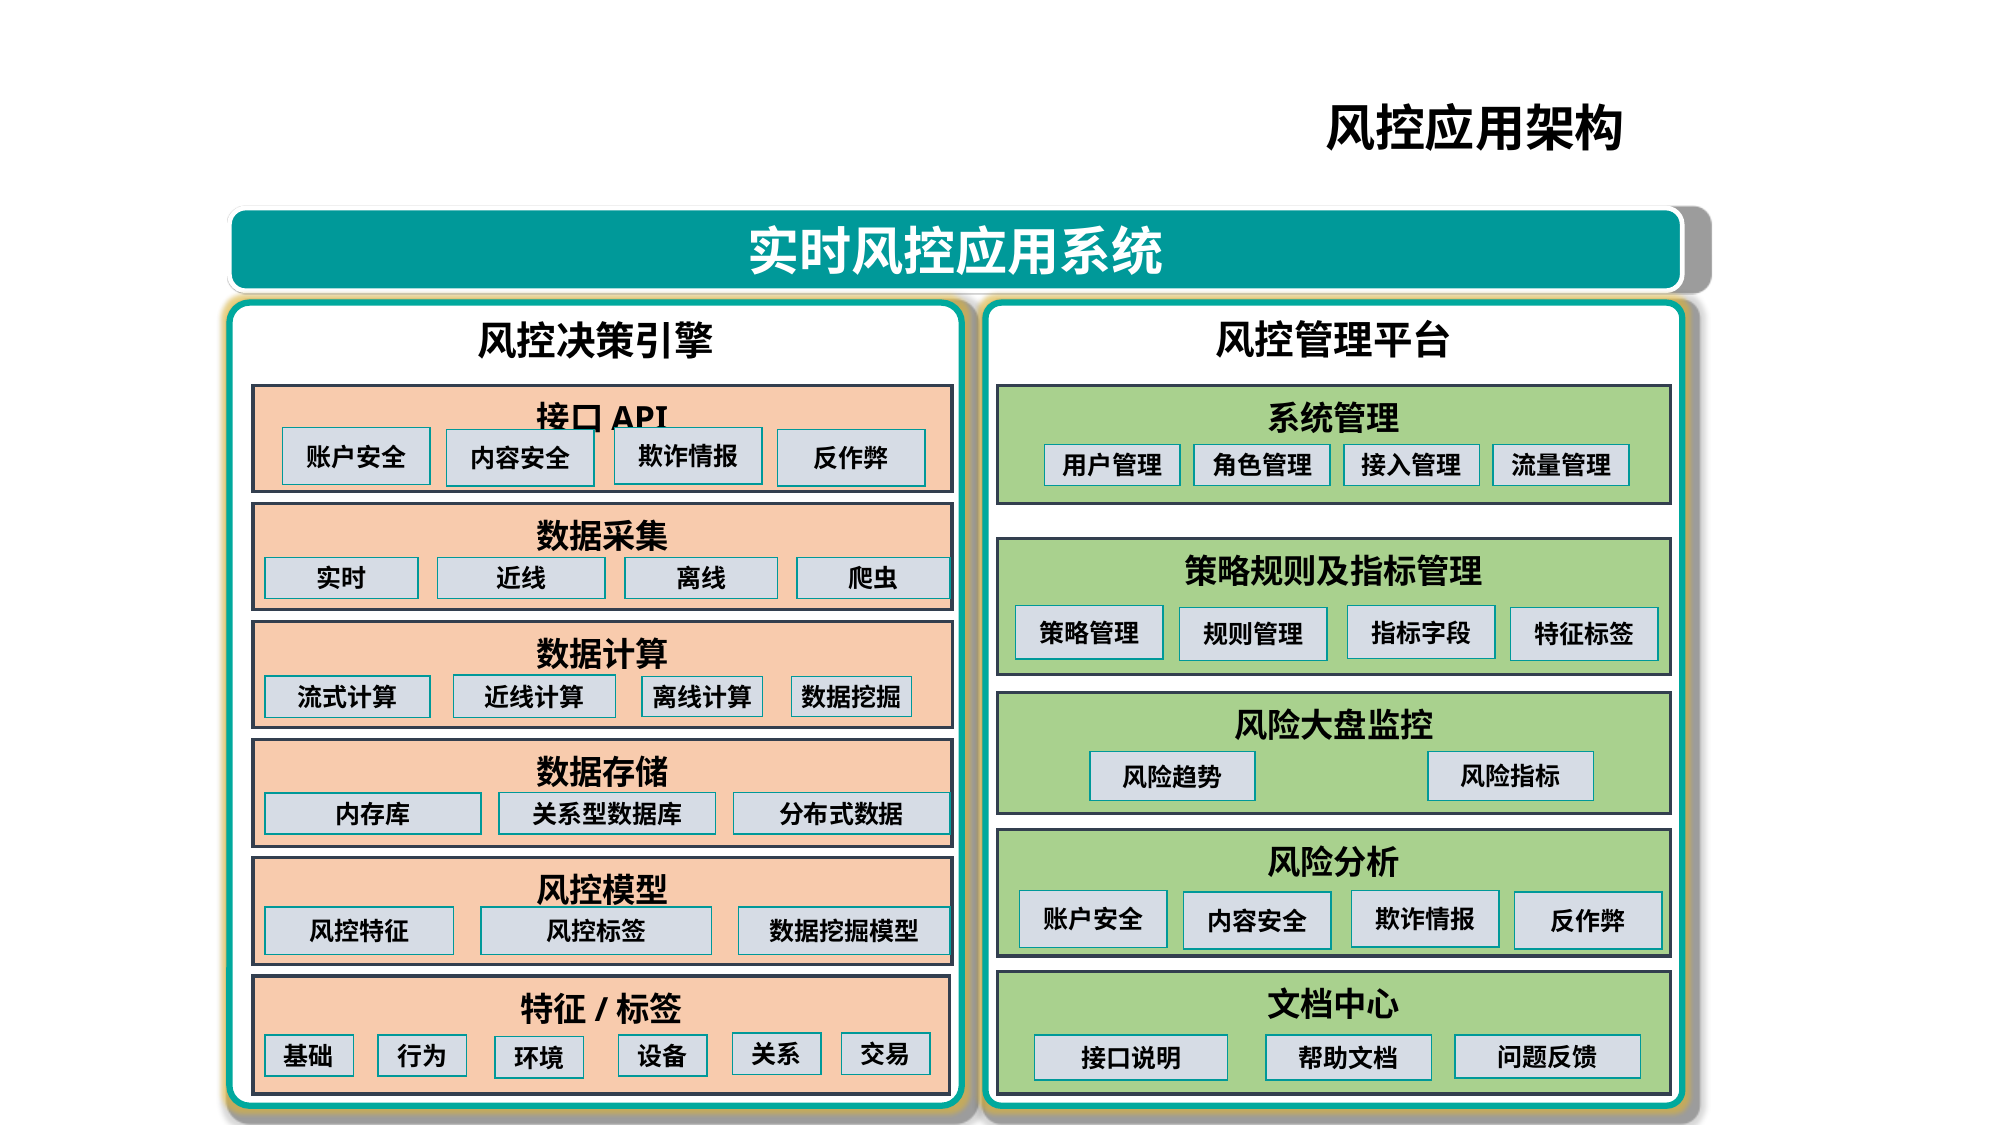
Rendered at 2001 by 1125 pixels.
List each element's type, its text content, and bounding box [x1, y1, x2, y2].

text_box 离线 [624, 557, 778, 599]
text_box 内存库 [264, 792, 482, 835]
text_box 接口API [253, 385, 953, 492]
text_box 行为 [378, 1034, 467, 1077]
text_box 风控管理平台 [985, 302, 1683, 1106]
text_box 数据挖掘 [791, 676, 912, 717]
text_box 风险指标 [1428, 751, 1594, 801]
text_box 账户安全 [282, 427, 431, 485]
text_box 欺诈情报 [614, 427, 762, 485]
text_box 实时 [265, 557, 418, 599]
text_box 实时风控应用系统 [229, 207, 1683, 291]
text_box 策略规则及指标管理 [997, 538, 1671, 675]
text_box 问题反馈 [1454, 1034, 1641, 1078]
text_box 数据挖掘模型 [738, 907, 950, 955]
text_box 关系 [732, 1032, 821, 1075]
text_box 账户安全 [1019, 890, 1168, 948]
text_box 风控标签 [481, 907, 712, 955]
text_box 流式计算 [265, 676, 431, 718]
text_box 规则管理 [1179, 607, 1328, 661]
text_box 系统管理 [997, 385, 1671, 504]
text_box 交易 [841, 1032, 931, 1075]
text_box 内容安全 [1183, 892, 1332, 950]
text_box 基础 [264, 1034, 354, 1077]
text_box 接口说明 [1034, 1034, 1228, 1081]
text_box 接入管理 [1343, 444, 1480, 486]
text_box 风控模型 [253, 857, 953, 965]
text_box 风险大盘监控 [997, 692, 1671, 814]
text_box 风险趋势 [1089, 751, 1256, 801]
text_box 流量管理 [1493, 444, 1630, 486]
text_box 离线计算 [642, 676, 763, 717]
text_box 环境 [495, 1036, 584, 1078]
text_box 内容安全 [446, 429, 595, 487]
text_box 风控特征 [264, 907, 454, 955]
text_box 爬虫 [797, 557, 950, 599]
text_box 风控决策引擎 [229, 302, 962, 1106]
text_box 反作弊 [777, 429, 925, 487]
text_box 反作弊 [1514, 892, 1662, 950]
text_box 数据采集 [253, 503, 953, 610]
text_box 设备 [618, 1034, 707, 1077]
text_box 指标字段 [1347, 605, 1496, 659]
text_box 数据计算 [253, 621, 953, 728]
text_box 风险分析 [997, 829, 1671, 956]
text_box 角色管理 [1193, 444, 1330, 486]
text_box 用户管理 [1044, 444, 1181, 486]
text_box 数据存储 [253, 739, 953, 847]
text_box 文档中心 [997, 971, 1671, 1094]
text_box 近线 [437, 557, 605, 599]
text_box 帮助文档 [1265, 1034, 1432, 1081]
text_box 特征标签 [1510, 607, 1659, 661]
text_box 策略管理 [1015, 605, 1164, 659]
text_box 特征/标签 [253, 976, 950, 1094]
text_box 欺诈情报 [1351, 890, 1499, 948]
text_box 风控应用架构 [641, 54, 1640, 198]
text_box 近线计算 [453, 675, 616, 718]
text_box 关系型数据库 [499, 792, 716, 835]
text_box 分布式数据 [733, 792, 950, 835]
